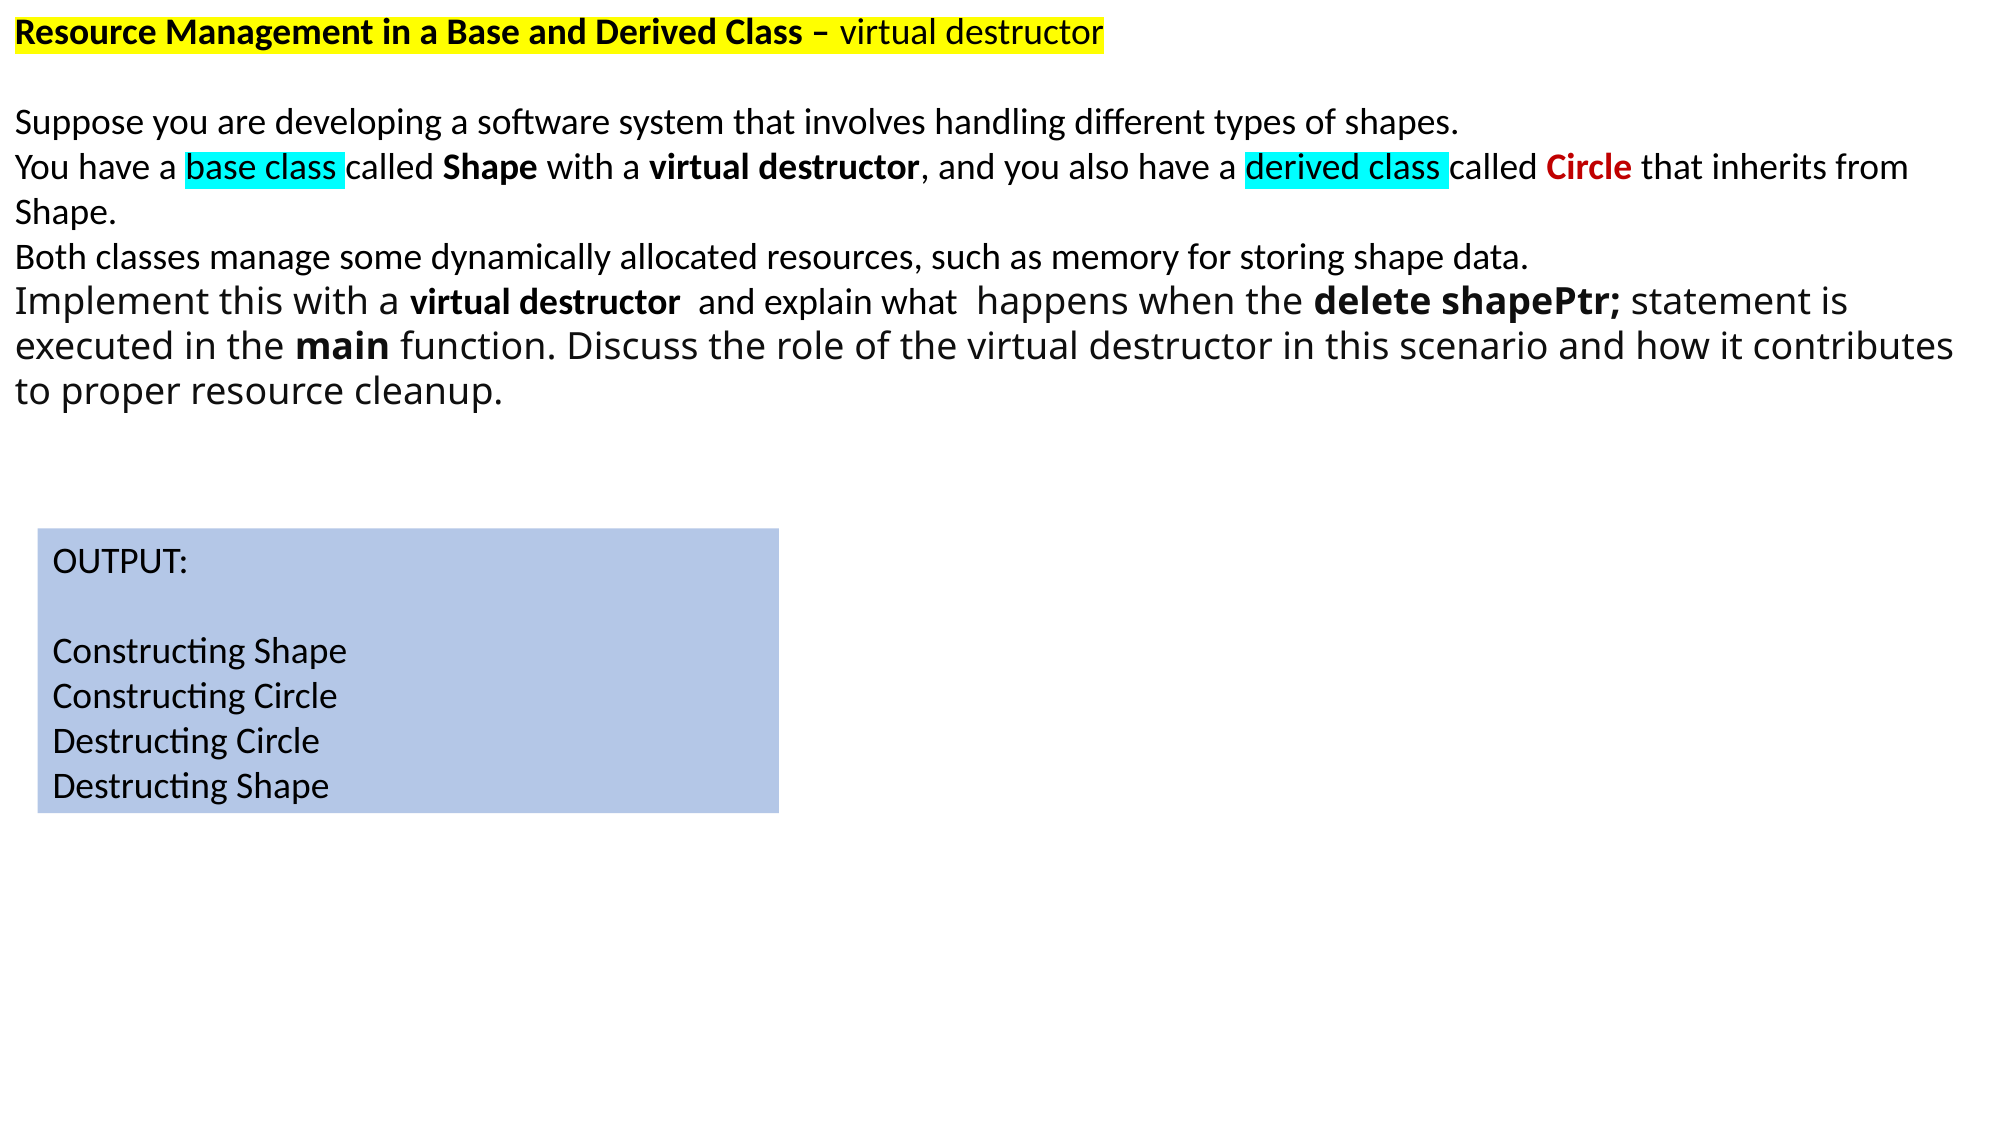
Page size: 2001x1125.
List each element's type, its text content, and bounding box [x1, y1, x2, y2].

text_box Resource Management in a Base and Derived Class – virtual destructor Suppose you are developing a software system that involves handling different types of shapes. You have a base class called Shape with a virtual destructor, and you also have a derived class called Circle that inherits from Shape. Both classes manage some dynamically allocated resources, such as memory for storing shape data. Implement this with a virtual destructor and explain what happens when the delete shapePtr; statement is executed in the main function. Discuss the role of the virtual destructor in this scenario and how it contributes to proper resource cleanup. [0, 0, 1985, 420]
text_box OUTPUT: Constructing Shape Constructing Circle Destructing Circle Destructing Shape [37, 528, 779, 814]
